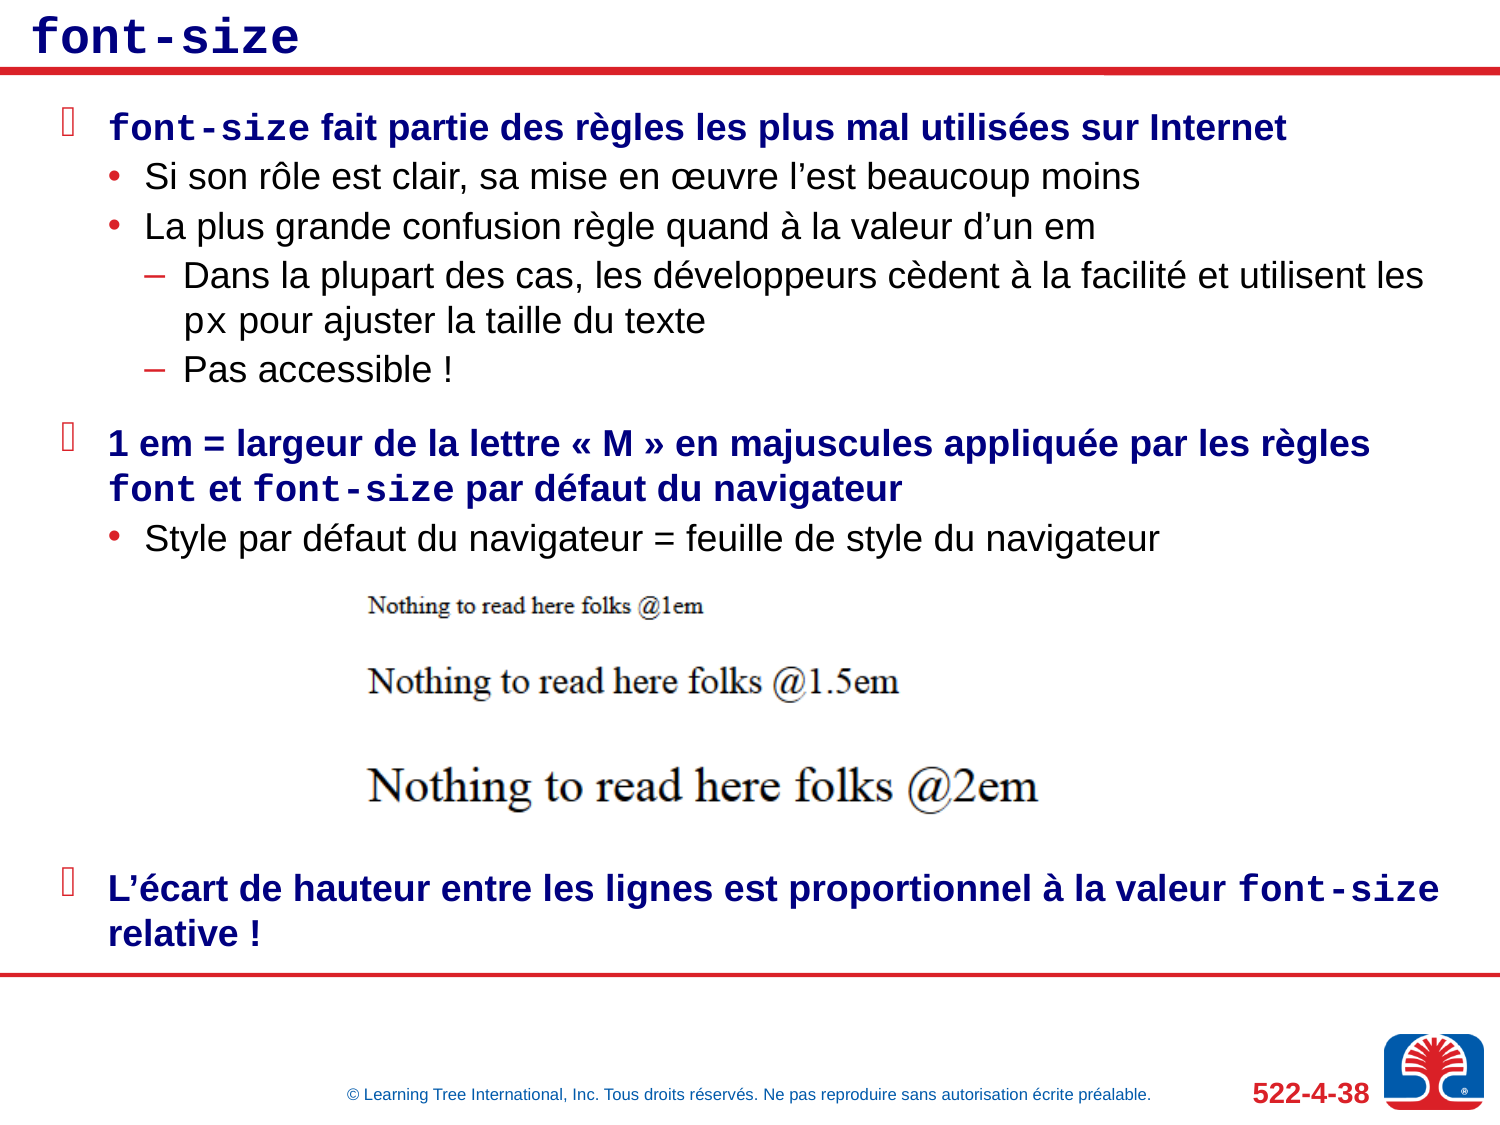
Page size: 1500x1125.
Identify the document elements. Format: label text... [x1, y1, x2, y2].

picture [359, 584, 1087, 859]
list font-size fait partie des règles les plus mal utilisées sur Internet Si son rôle est clair, sa mise en œuvre l’est beaucoup moins La plus grande confusion règle quand à la valeur d’un em Dans la plupart des cas, les développeurs cèdent à la facilité et utilisent les px pour ajuster la taille du texte Pas accessible ! 1 em = largeur de la lettre « M » en majuscules appliquée par les règles font et font-size par défaut du navigateur Style par défaut du navigateur = feuille de style du navigateur L’écart de hauteur entre les lignes est proportionnel à la valeur font-size relative ! [45, 95, 1457, 991]
title font-size [0, 0, 1500, 67]
picture [1384, 1034, 1484, 1110]
